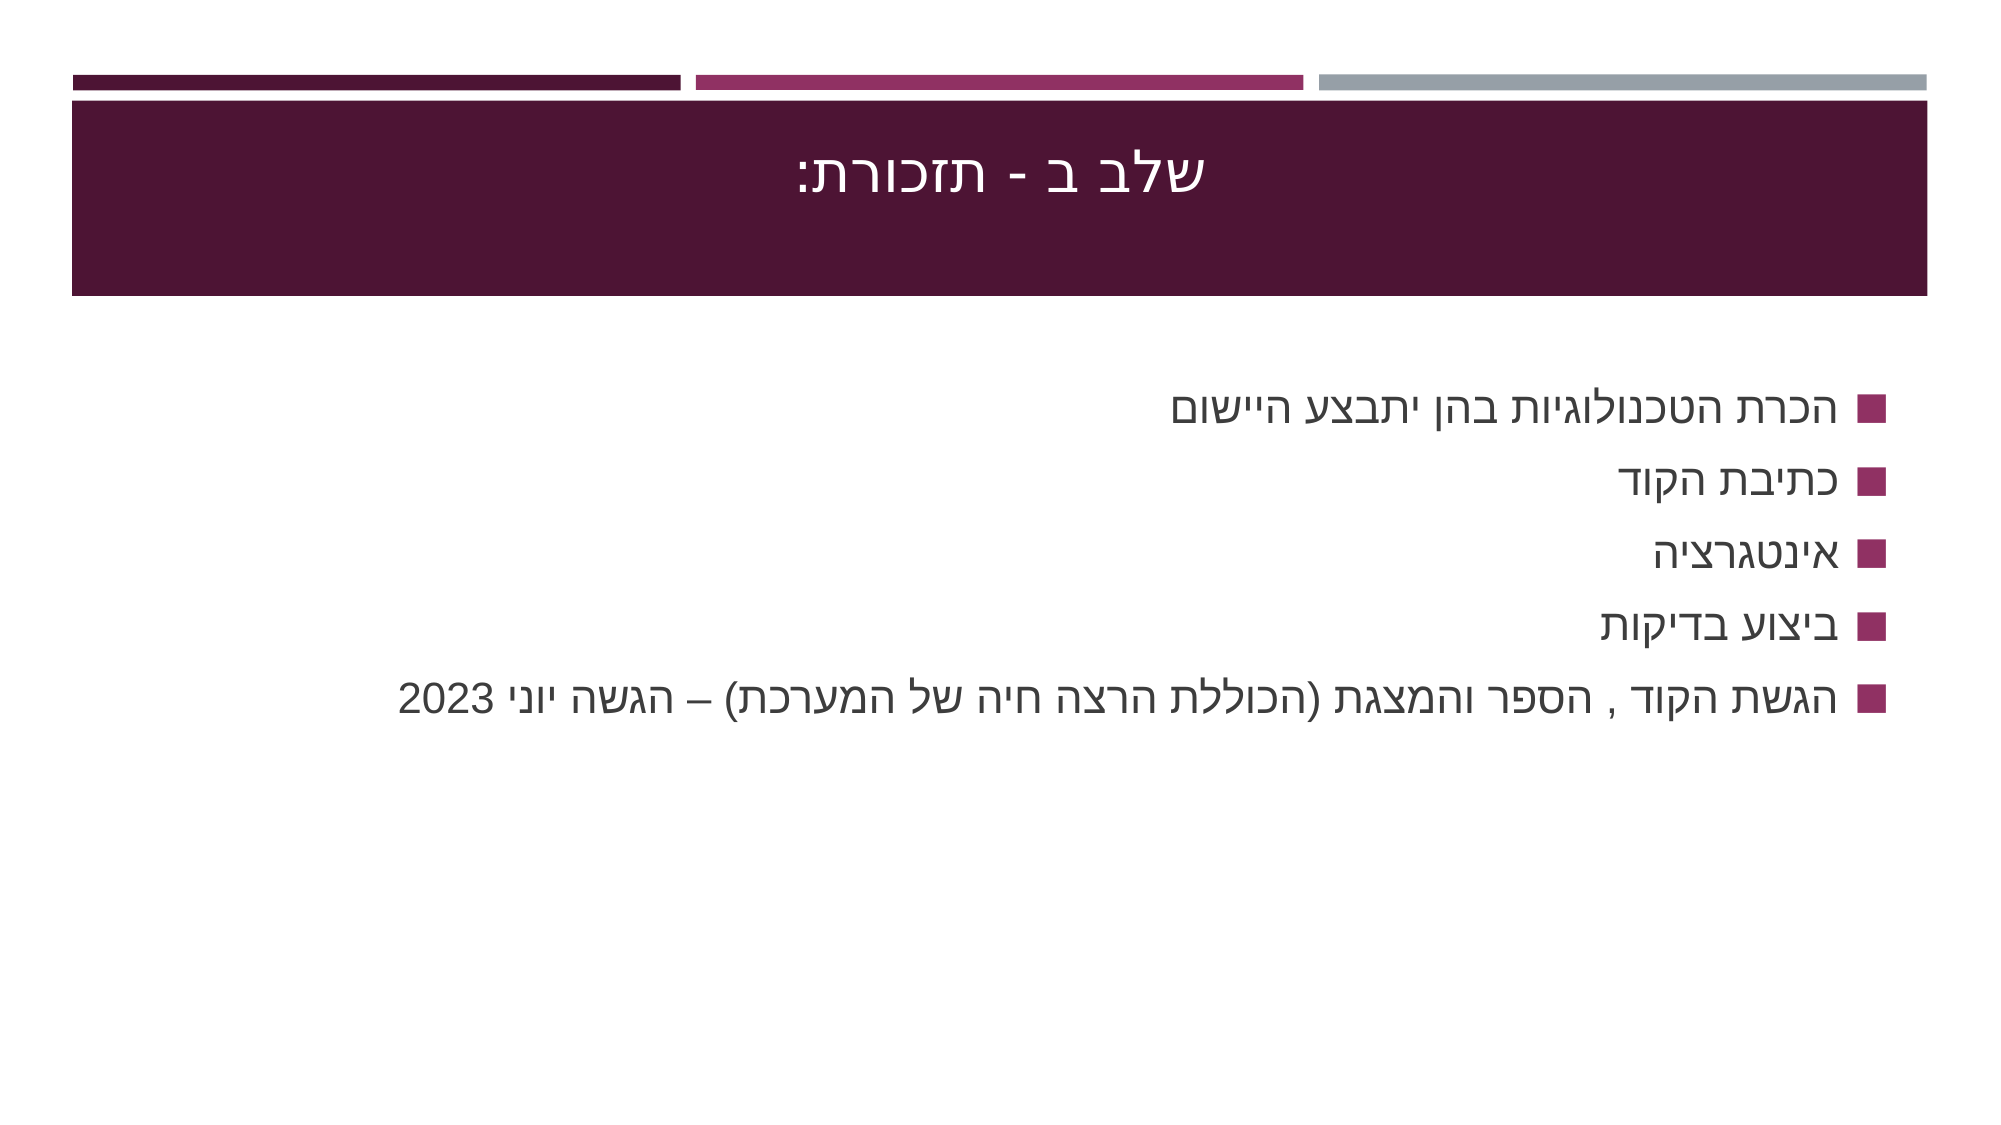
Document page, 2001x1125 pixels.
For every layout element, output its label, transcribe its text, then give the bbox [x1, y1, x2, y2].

list הכרת הטכנולוגיות בהן יתבצע היישום כתיבת הקוד אינטגרציה ביצוע בדיקות הגשת הקוד , הספר והמצגת (הכוללת הרצה חיה של המערכת) – הגשה יוני 2023 [95, 357, 1905, 962]
title שלב ב - תזכורת: [95, 115, 1905, 282]
